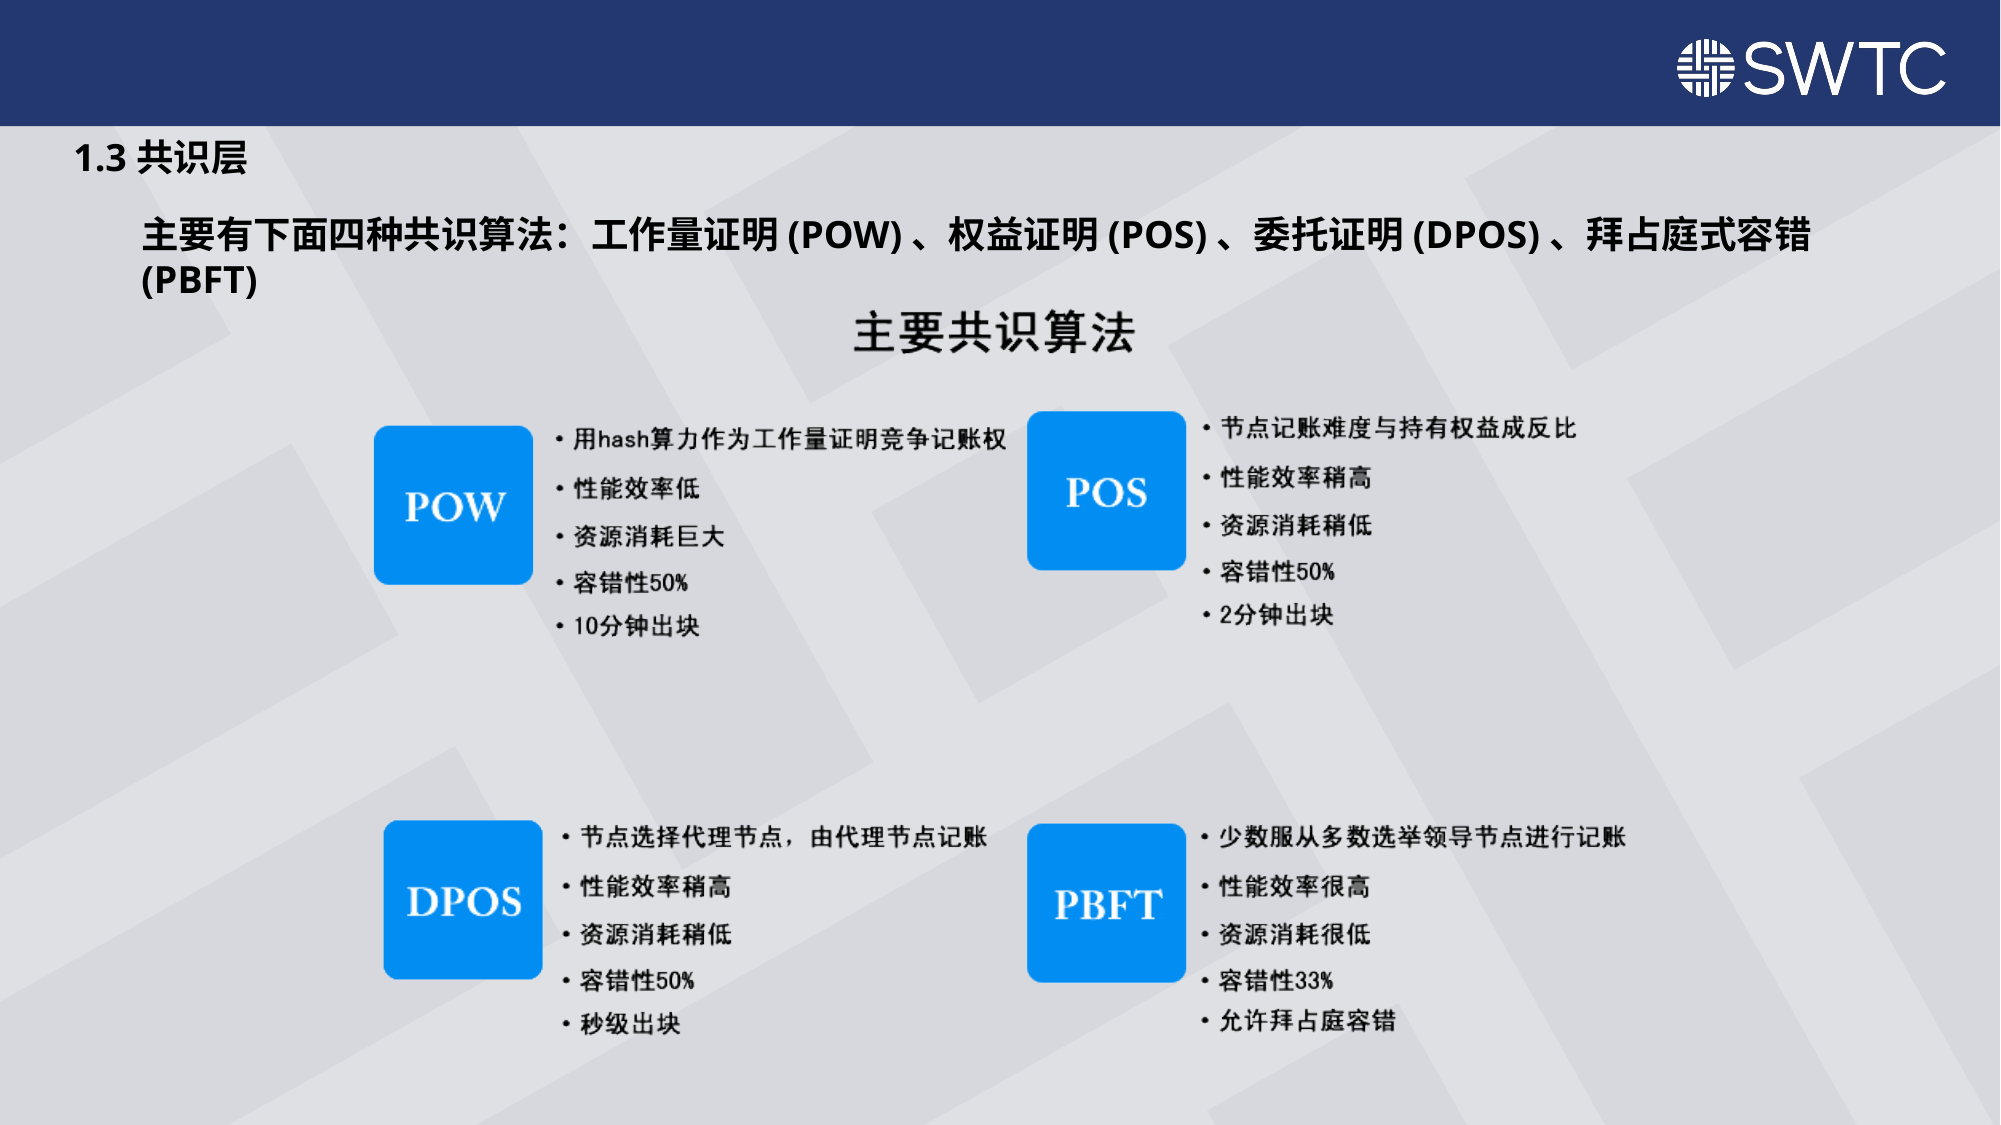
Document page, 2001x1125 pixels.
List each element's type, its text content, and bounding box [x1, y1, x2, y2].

text_box 1.3共识层 [58, 131, 1784, 207]
text_box 主要有下面四种共识算法：工作量证明(POW)、权益证明(POS)、委托证明(DPOS)、拜占庭式容错 (PBFT) [126, 203, 1891, 309]
picture [358, 293, 1642, 1052]
